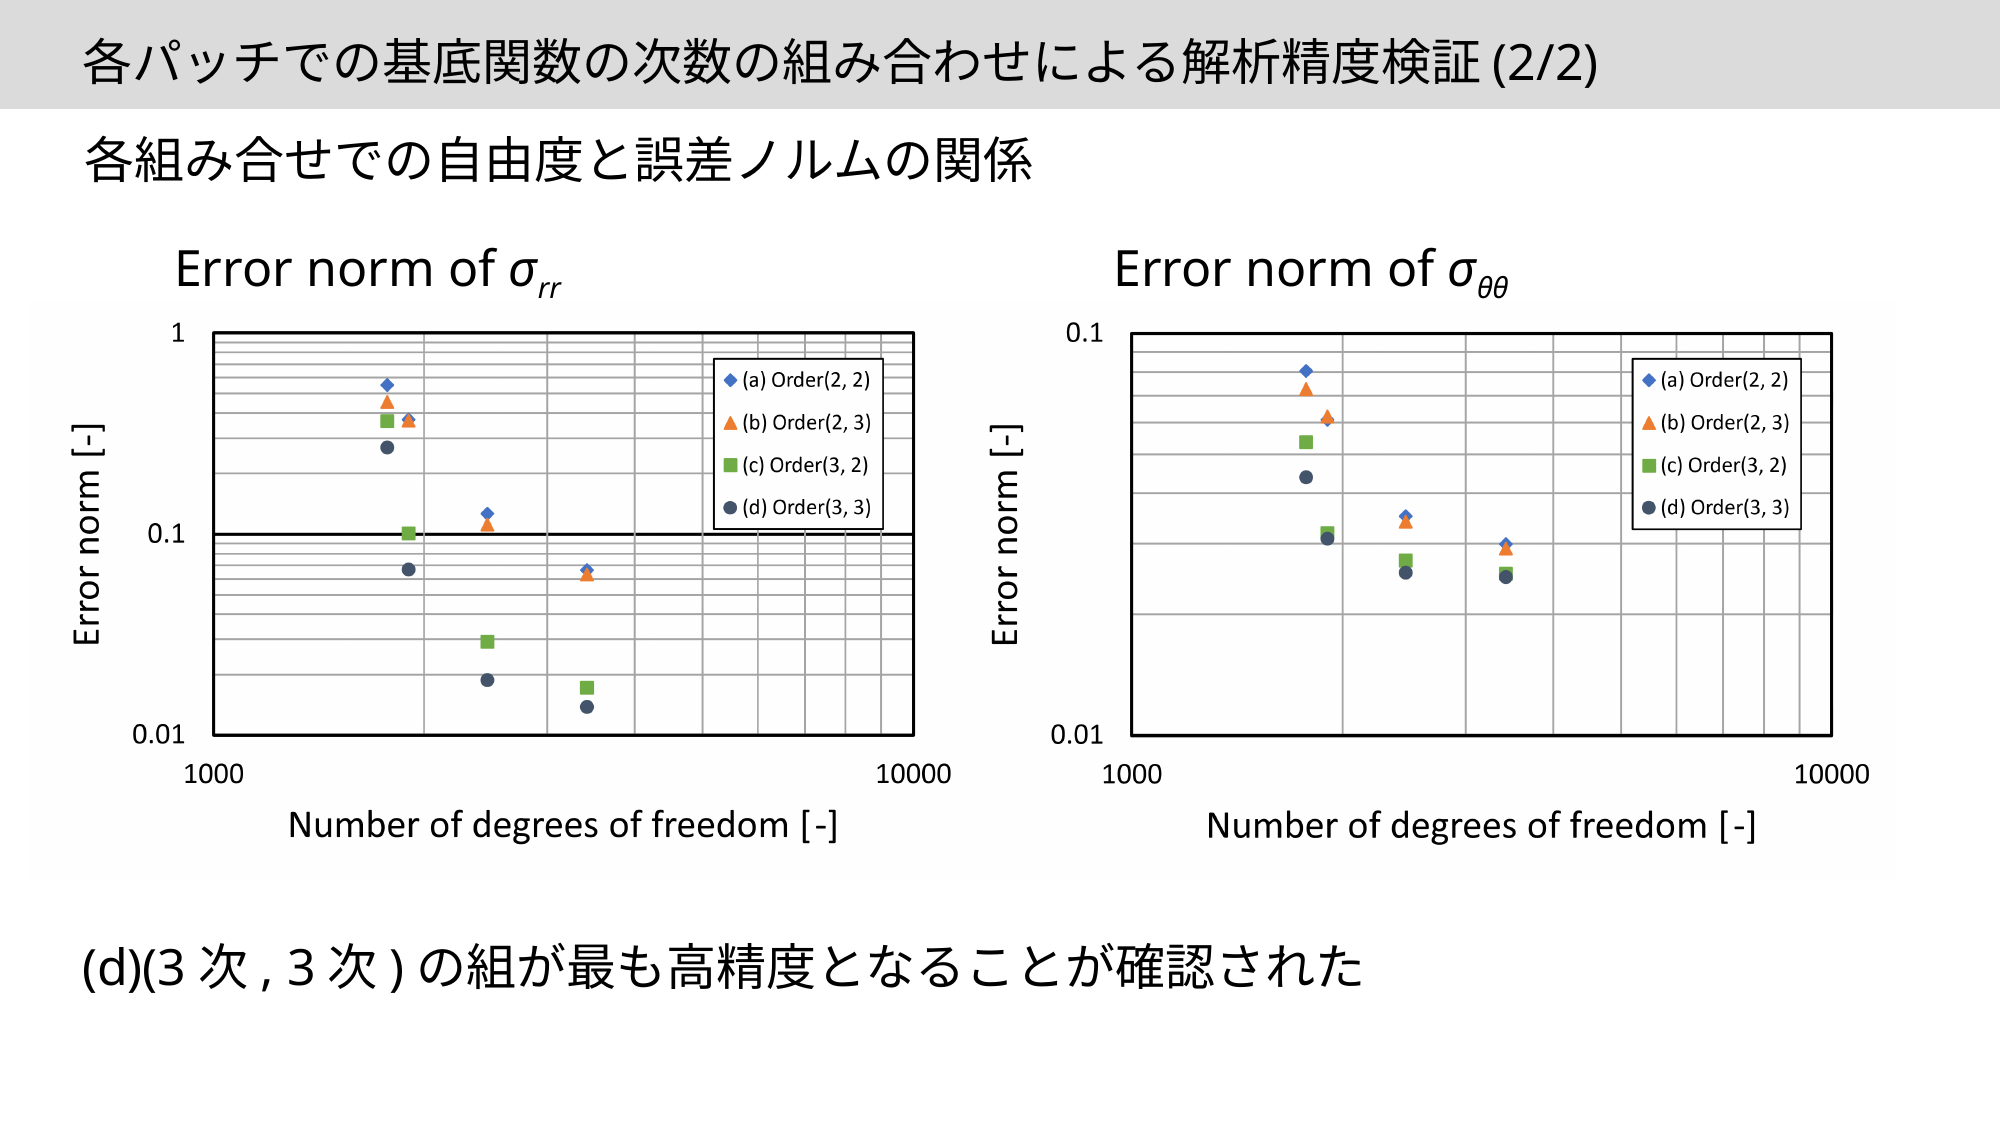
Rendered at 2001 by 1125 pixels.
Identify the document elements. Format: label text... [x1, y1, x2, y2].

text_box 各組み合せでの自由度と誤差ノルムの関係 [69, 121, 1132, 196]
text_box [0, 0, 2000, 109]
picture [29, 302, 1897, 880]
text_box Error norm of σrr [159, 229, 638, 302]
text_box 各パッチでの基底関数の次数の組み合わせによる解析精度検証(2/2) [67, 23, 1679, 99]
text_box (d)(3次, 3次)の組が最も高精度となることが確認された [67, 927, 1509, 1003]
text_box Error norm of σθθ [1098, 229, 1556, 302]
